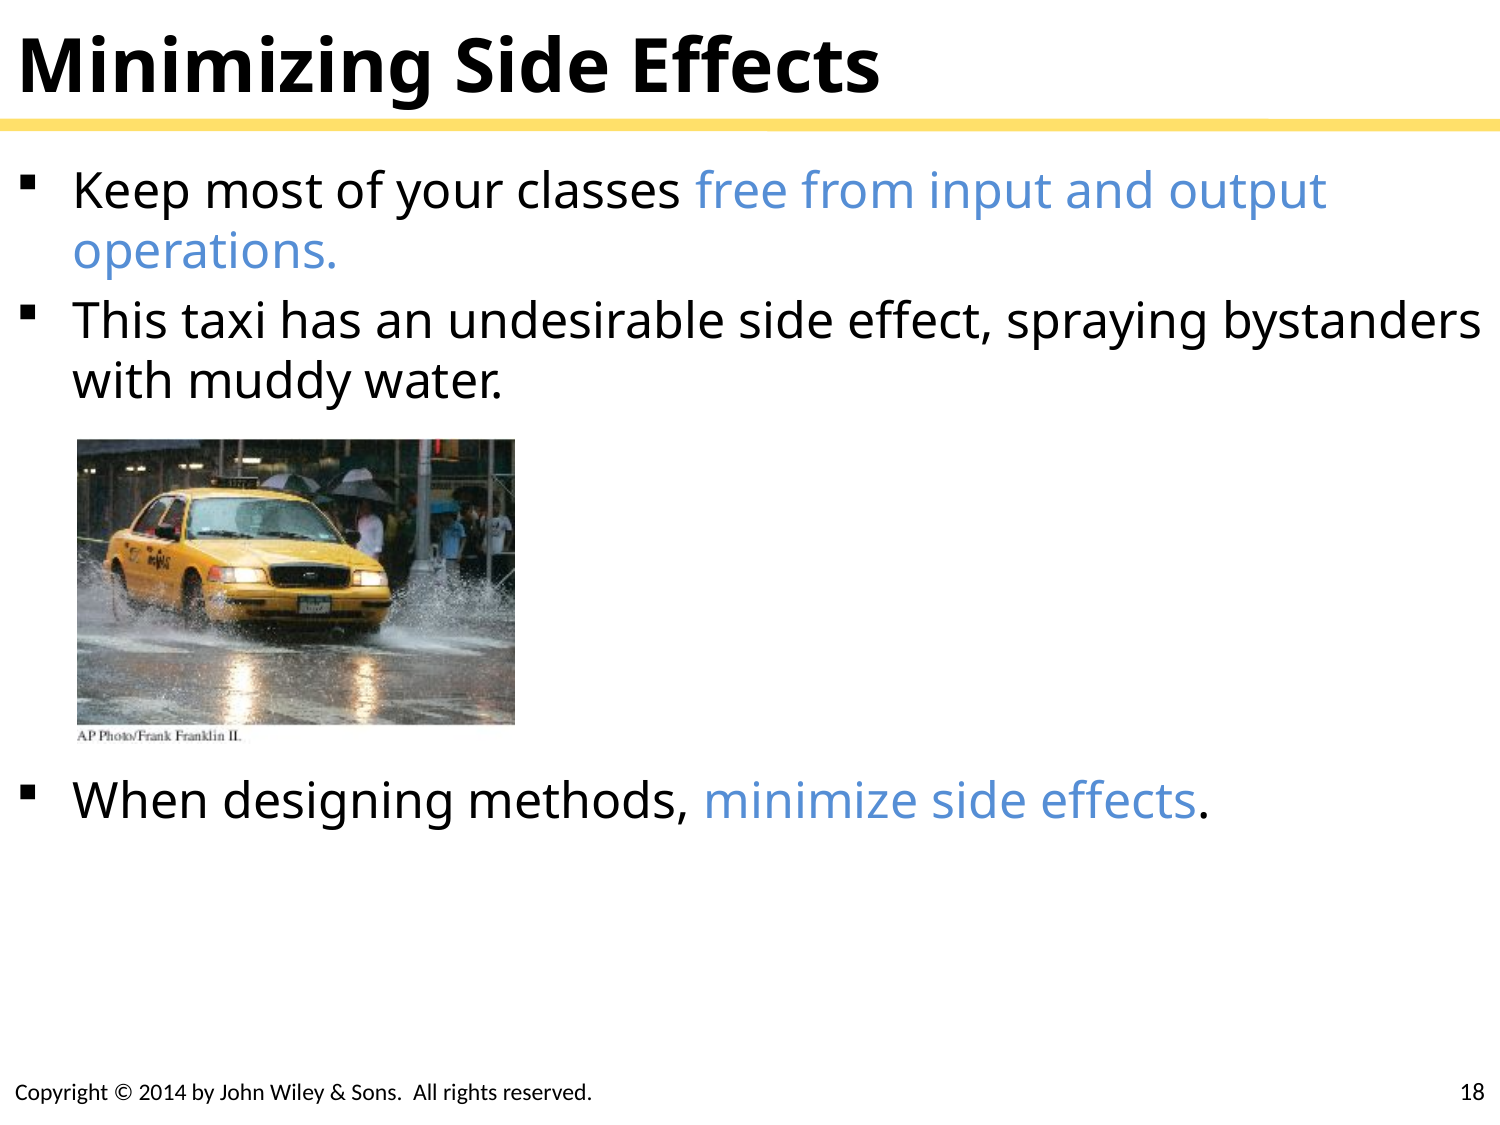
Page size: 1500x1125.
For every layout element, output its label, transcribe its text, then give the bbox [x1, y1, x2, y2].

list Keep most of your classes free from input and output operations. This taxi has an undesirable side effect, spraying bystanders with muddy water. When designing methods, minimize side effects. [1, 151, 1500, 1081]
title Minimizing Side Effects [1, 0, 1500, 125]
picture [77, 438, 516, 744]
